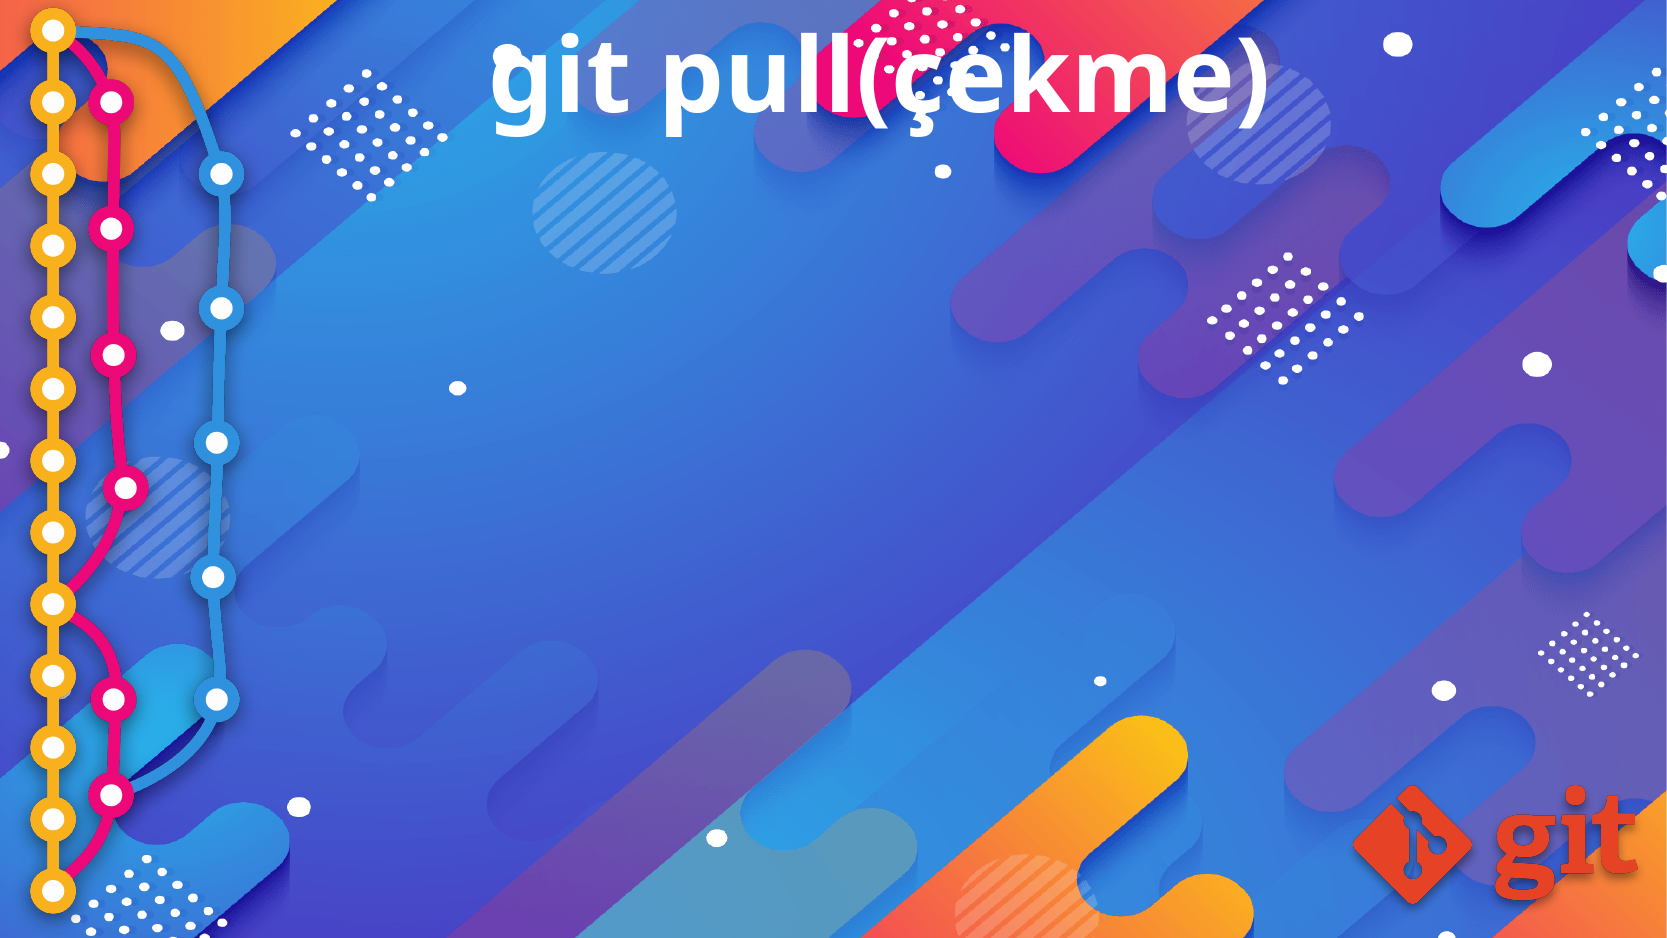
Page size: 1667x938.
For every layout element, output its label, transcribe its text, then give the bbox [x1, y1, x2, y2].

text_box git pull(çekme) [473, 0, 1286, 141]
picture [0, 0, 1667, 938]
